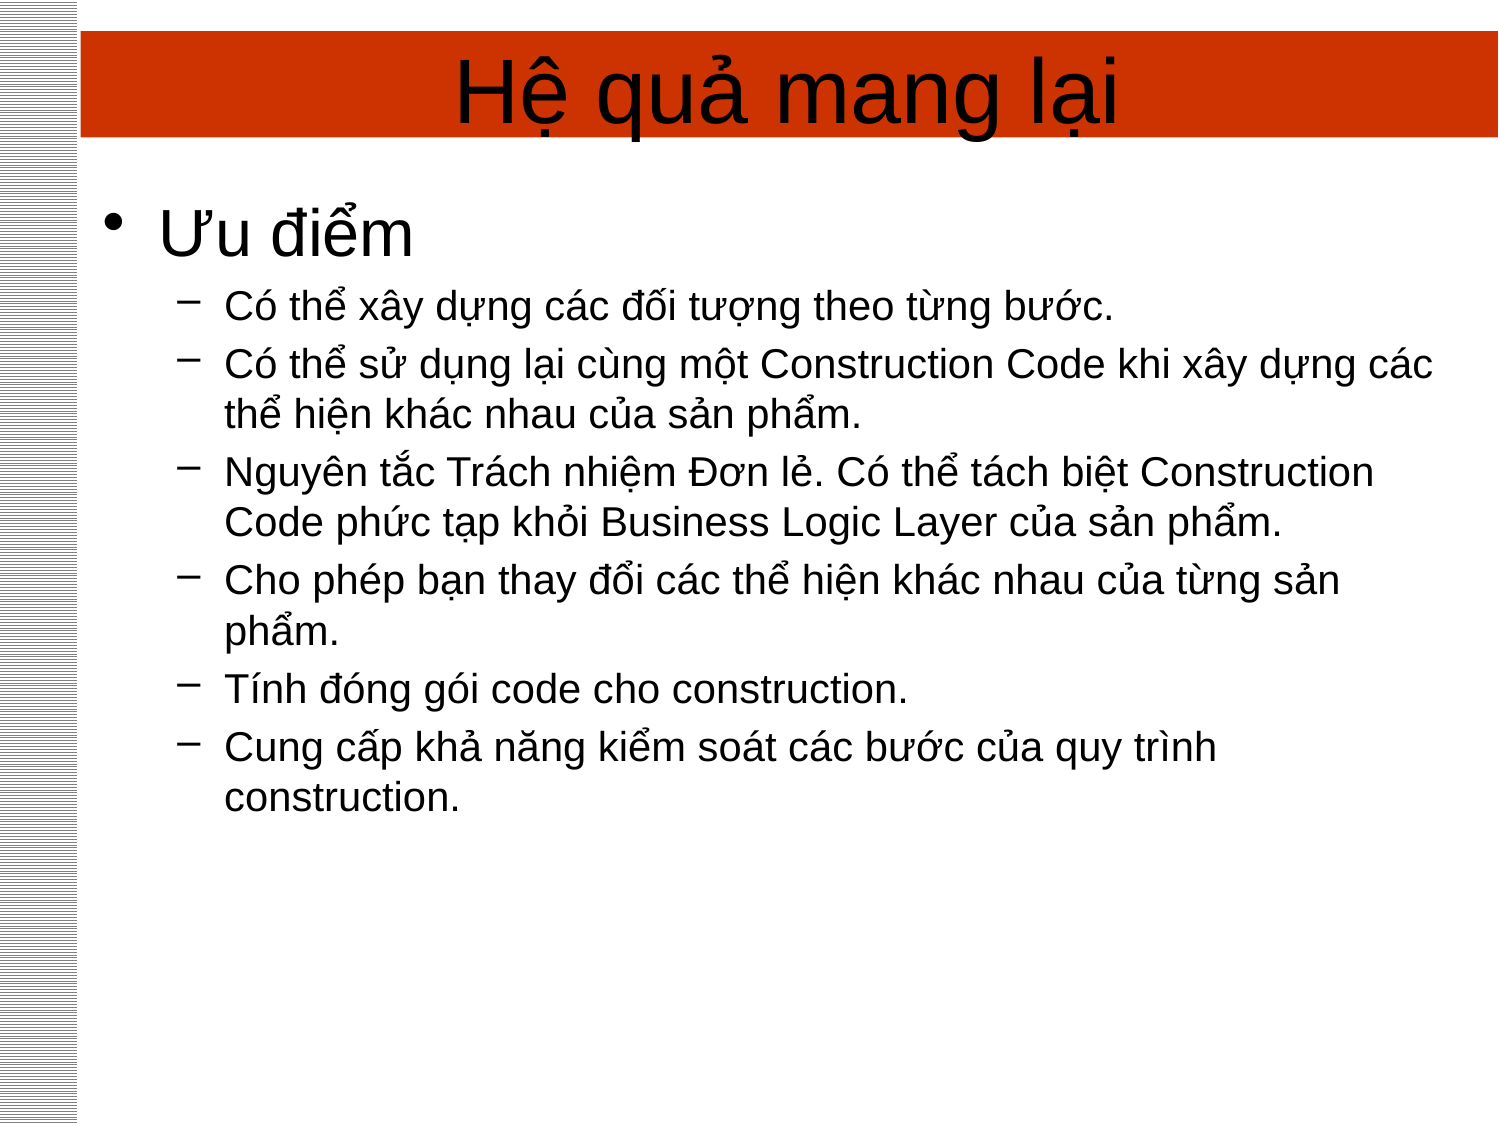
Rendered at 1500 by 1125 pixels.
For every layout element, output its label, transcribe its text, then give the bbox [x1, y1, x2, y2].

list Ưu điểm Có thể xây dựng các đối tượng theo từng bước. Có thể sử dụng lại cùng một Construction Code khi xây dựng các thể hiện khác nhau của sản phẩm. Nguyên tắc Trách nhiệm Đơn lẻ. Có thể tách biệt Construction Code phức tạp khỏi Business Logic Layer của sản phẩm. Cho phép bạn thay đổi các thể hiện khác nhau của từng sản phẩm. Tính đóng gói code cho construction. Cung cấp khả năng kiểm soát các bước của quy trình construction. [87, 182, 1475, 1088]
title Hệ quả mang lại [75, 24, 1500, 138]
